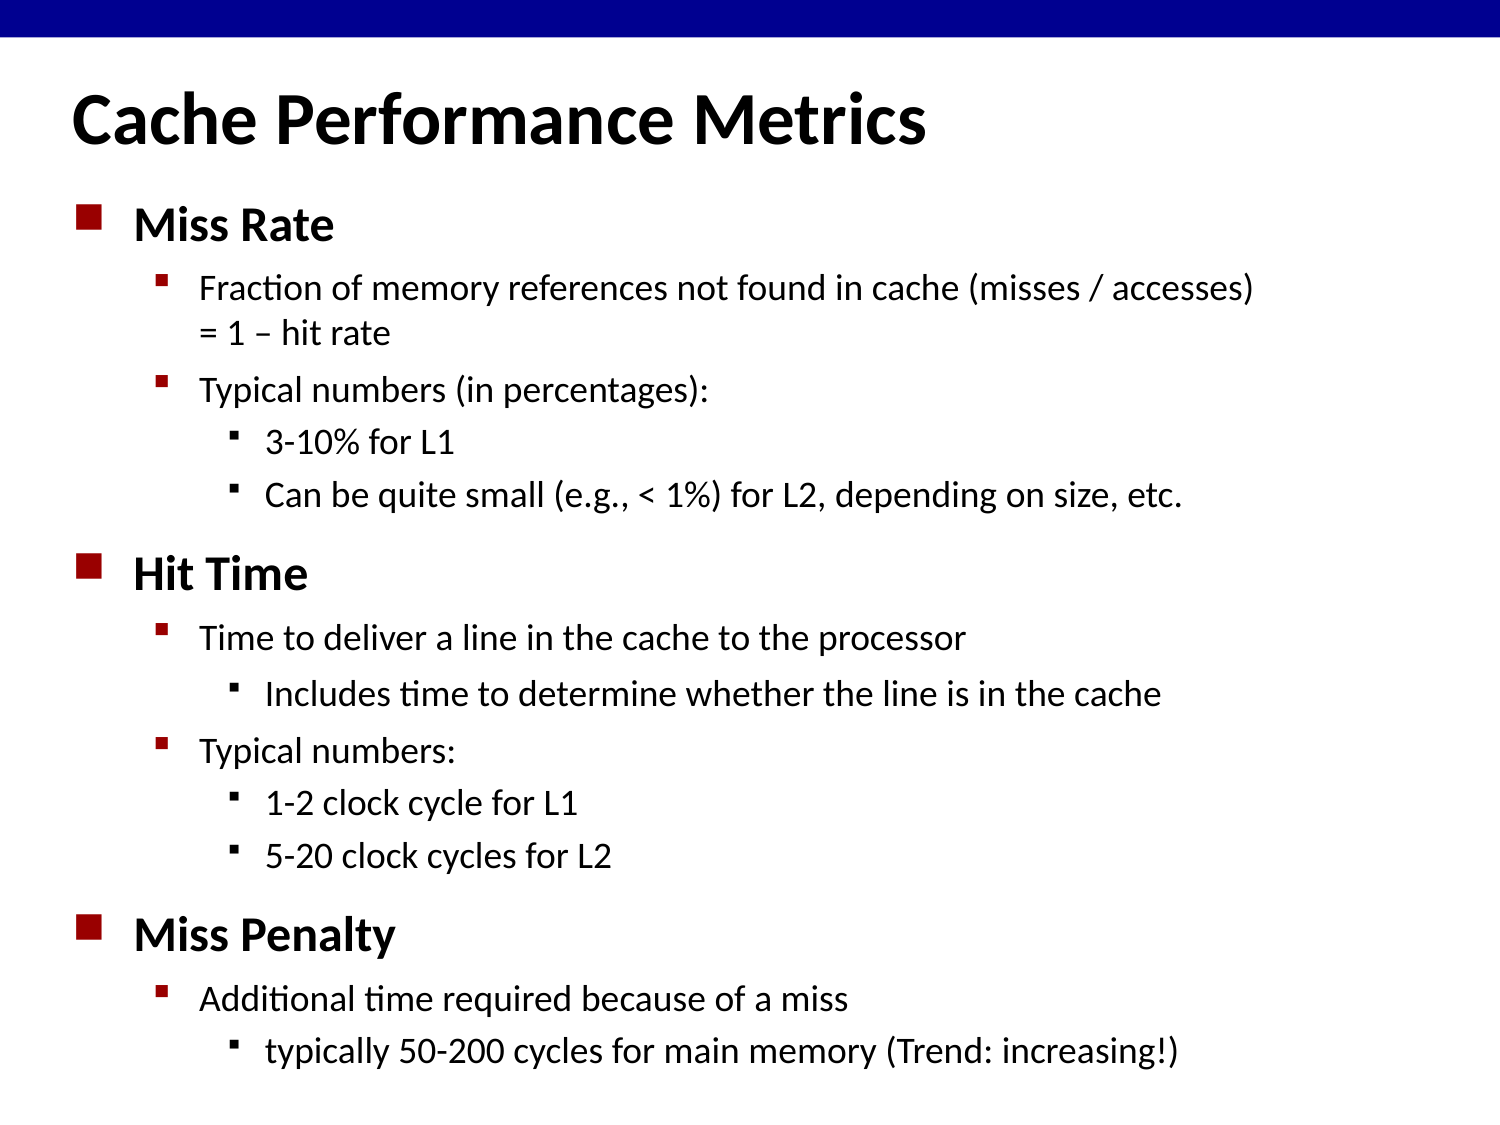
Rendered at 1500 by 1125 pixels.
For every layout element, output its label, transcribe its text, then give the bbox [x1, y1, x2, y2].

list Miss Rate Fraction of memory references not found in cache (misses / accesses) = 1 – hit rate Typical numbers (in percentages): 3-10% for L1 Can be quite small (e.g., < 1%) for L2, depending on size, etc. Hit Time Time to deliver a line in the cache to the processor Includes time to determine whether the line is in the cache Typical numbers: 1-2 clock cycle for L1 5-20 clock cycles for L2 Miss Penalty Additional time required because of a miss typically 50-200 cycles for main memory (Trend: increasing!) [62, 183, 1428, 1081]
title Cache Performance Metrics [57, 49, 1488, 179]
